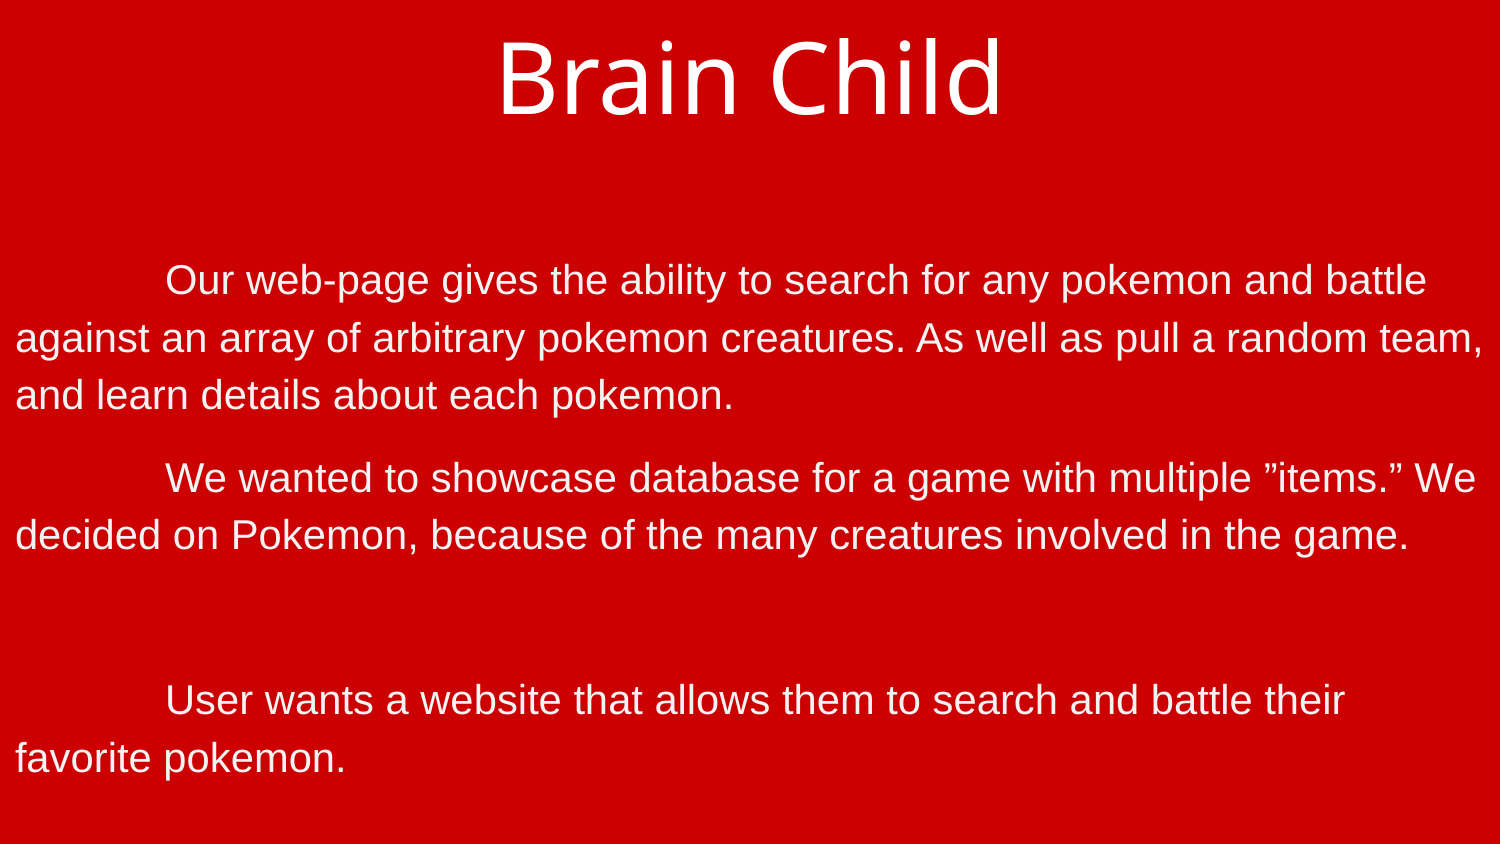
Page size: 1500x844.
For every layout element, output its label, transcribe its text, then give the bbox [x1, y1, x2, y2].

title Brain Child [51, 0, 1449, 151]
list Our web-page gives the ability to search for any pokemon and battle against an array of arbitrary pokemon creatures. As well as pull a random team, and learn details about each pokemon. We wanted to showcase database for a game with multiple ”items.” We decided on Pokemon, because of the many creatures involved in the game. User wants a website that allows them to search and battle their favorite pokemon. [0, 230, 1500, 844]
